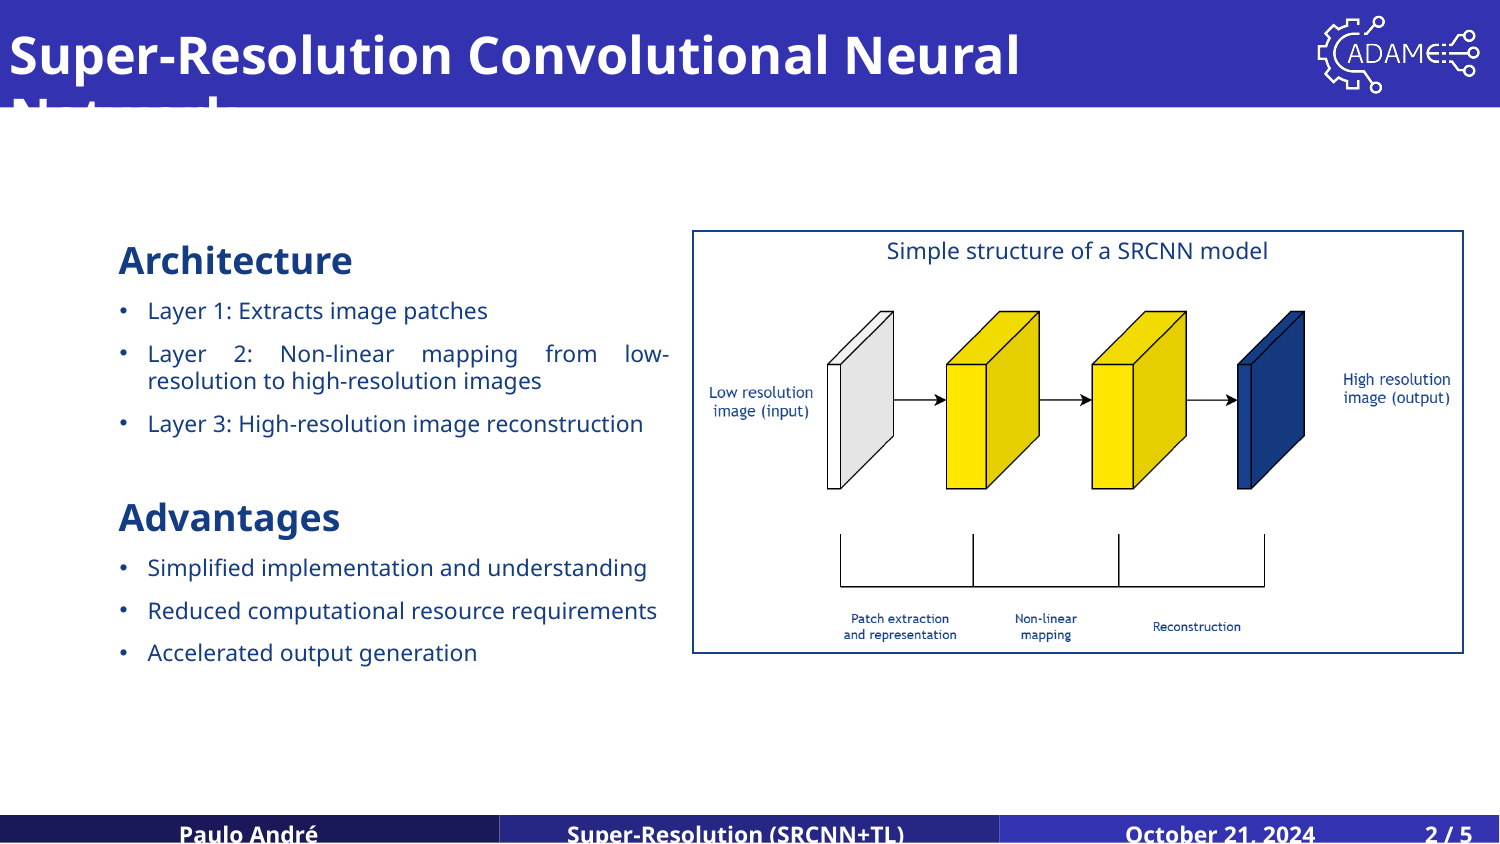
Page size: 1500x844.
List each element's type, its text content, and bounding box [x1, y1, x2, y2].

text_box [0, 814, 1500, 843]
picture [693, 231, 1463, 652]
text_box Architecture Layer 1: Extracts image patches Layer 2: Non-linear mapping from low-resolution to high-resolution images Layer 3: High-resolution image reconstruction [109, 232, 680, 442]
text_box Super-Resolution Convolutional Neural Network [0, 17, 1258, 152]
picture [1317, 14, 1482, 94]
text_box [0, 0, 1500, 108]
text_box Advantages Simplified implementation and understanding Reduced computational resource requirements Accelerated output generation [109, 489, 680, 671]
